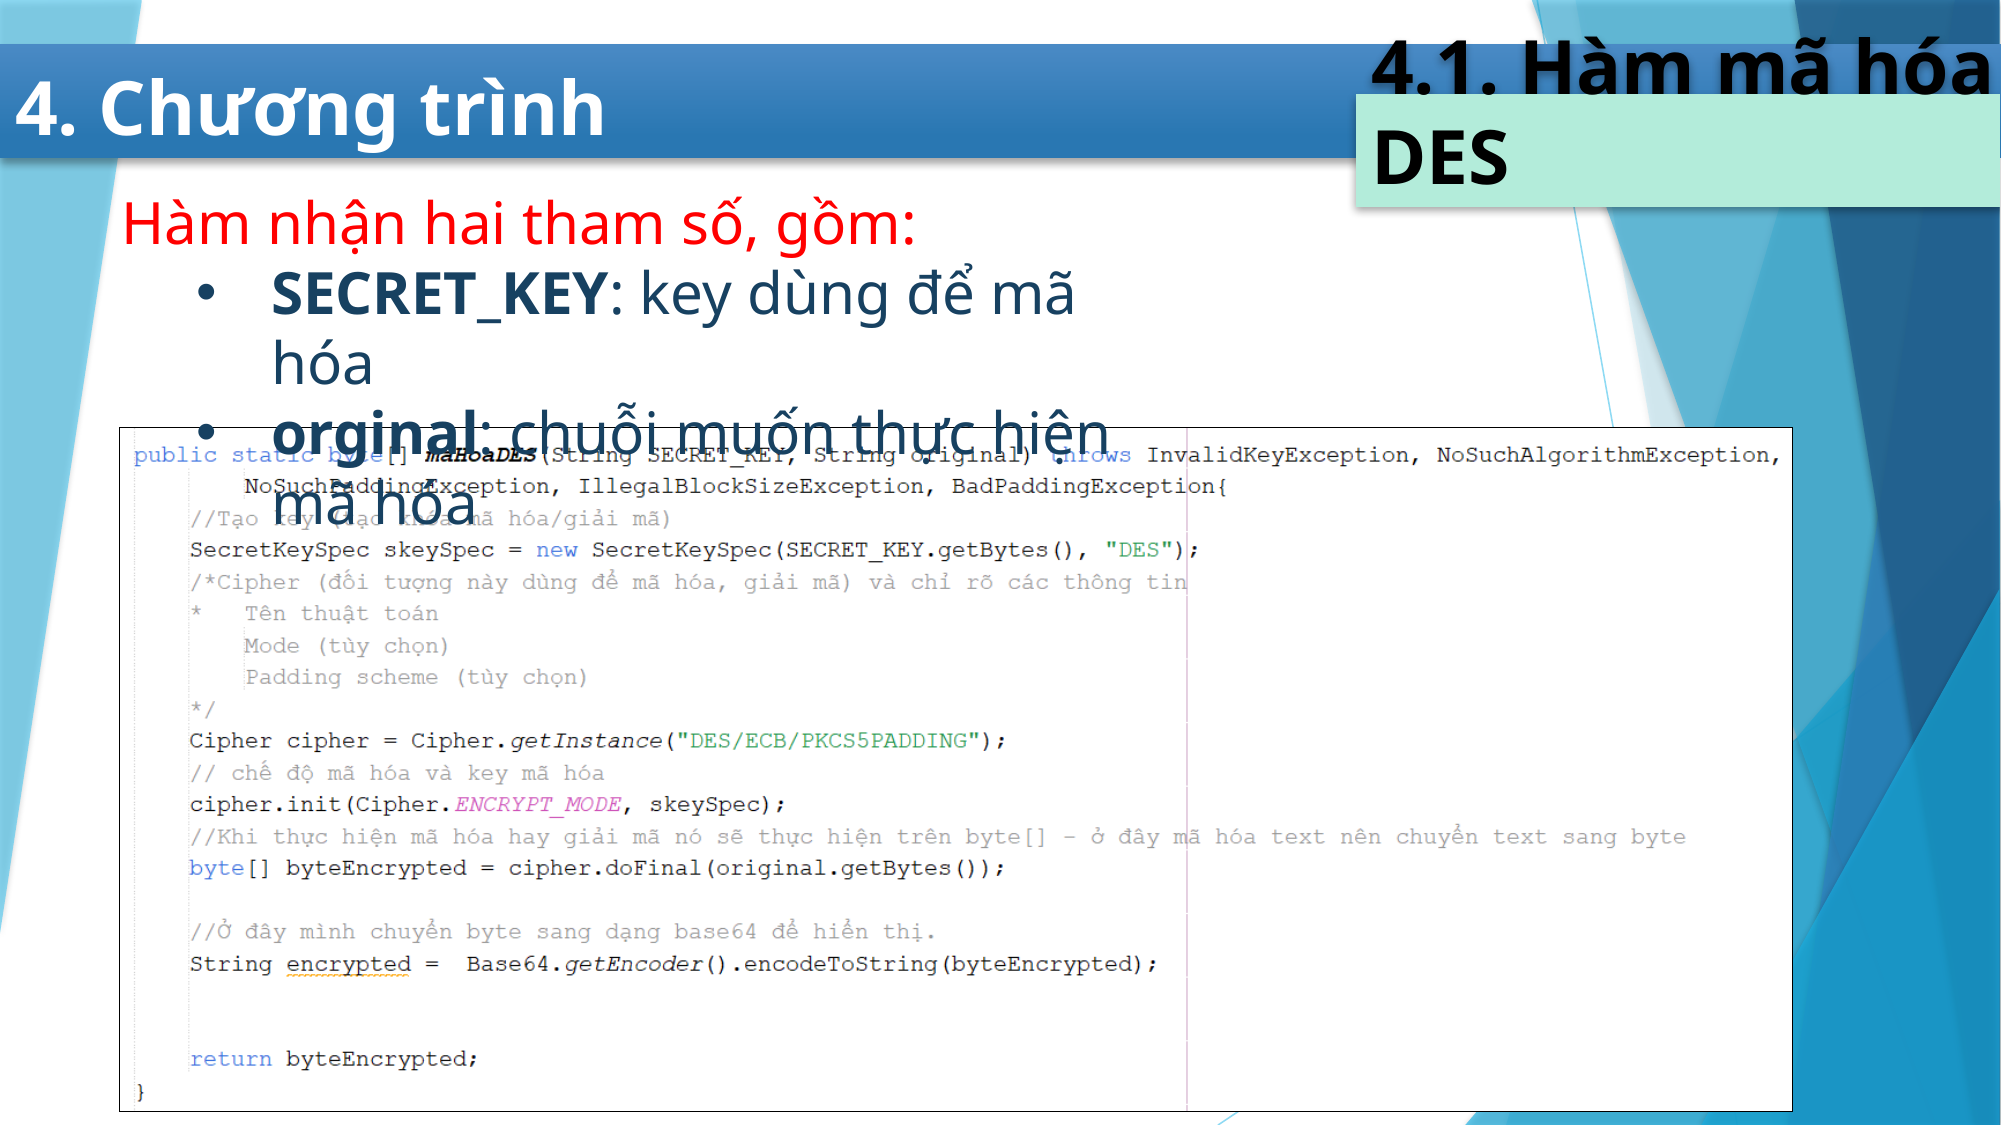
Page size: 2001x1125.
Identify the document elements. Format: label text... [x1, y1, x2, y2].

text_box Hàm nhận hai tham số, gồm: SECRET_KEY: key dùng để mã hóa orginal: chuỗi muốn thực hiện mã hóa [106, 179, 1171, 544]
text_box 4.1. Hàm mã hóa DES [1356, 94, 2000, 207]
picture [118, 427, 1793, 1112]
title 4. Chương trình [0, 44, 2000, 158]
